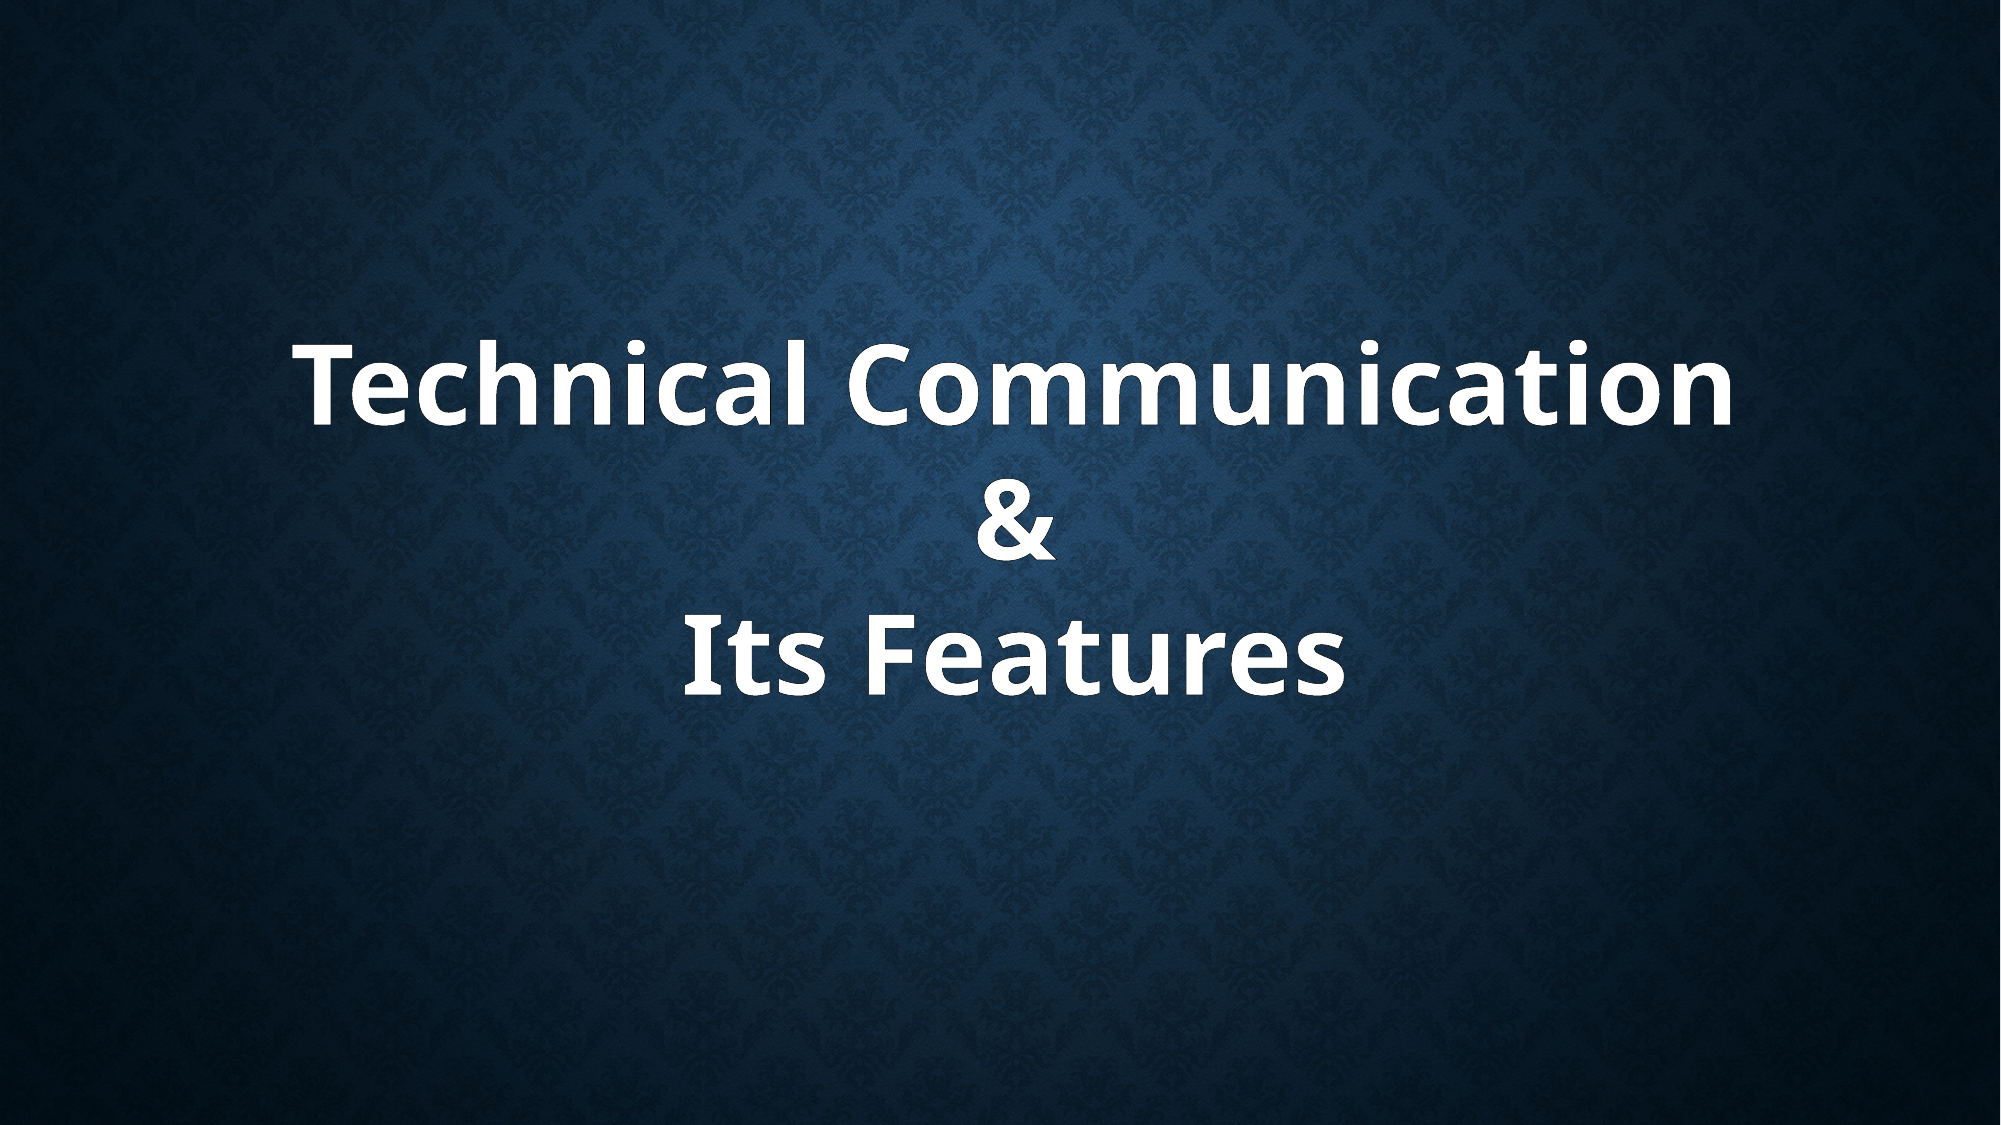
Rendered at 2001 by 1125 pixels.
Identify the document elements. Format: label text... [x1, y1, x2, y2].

text_box Technical Communication & Its Features [274, 304, 1756, 725]
